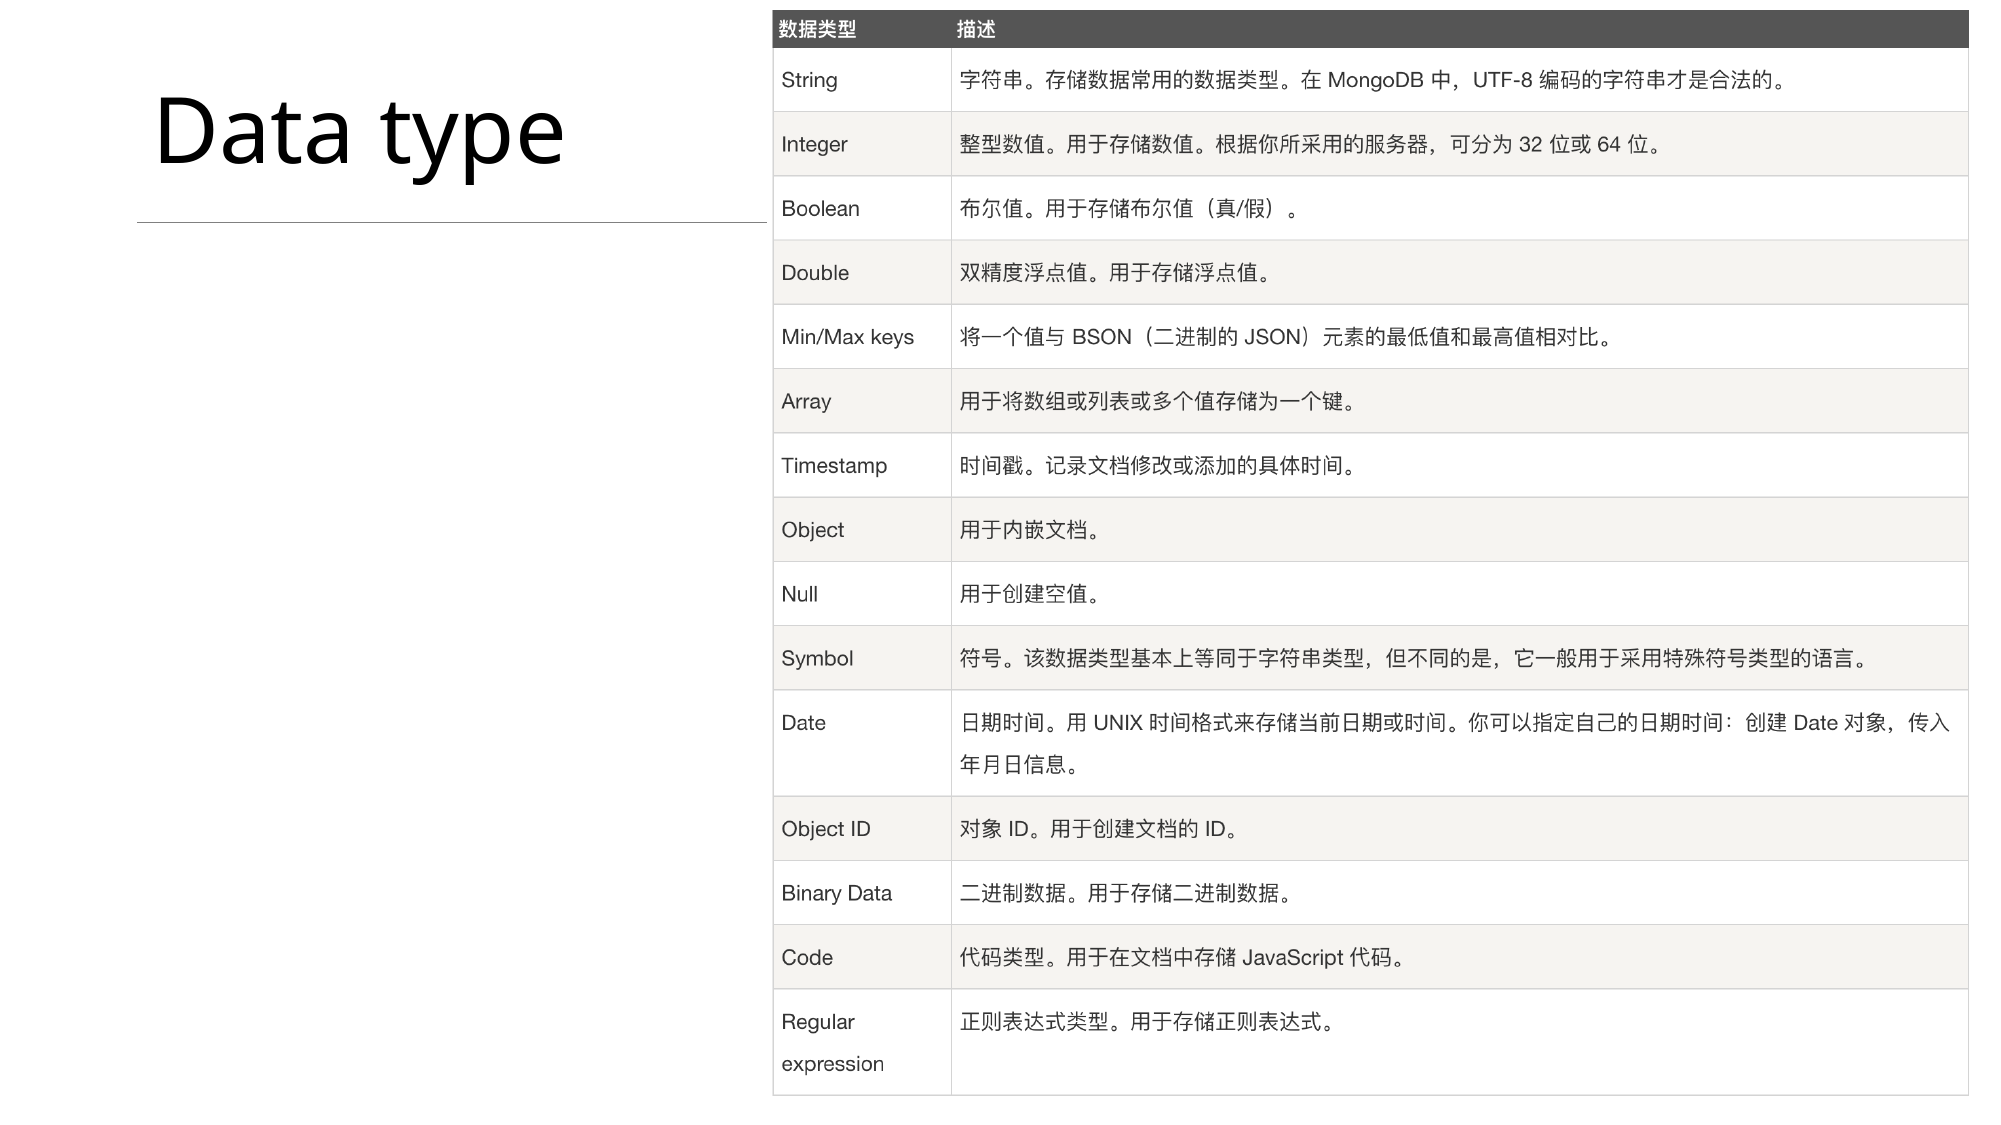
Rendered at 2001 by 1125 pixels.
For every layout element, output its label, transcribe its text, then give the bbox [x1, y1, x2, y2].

picture [767, 0, 1978, 1106]
title Data type [137, 44, 767, 223]
